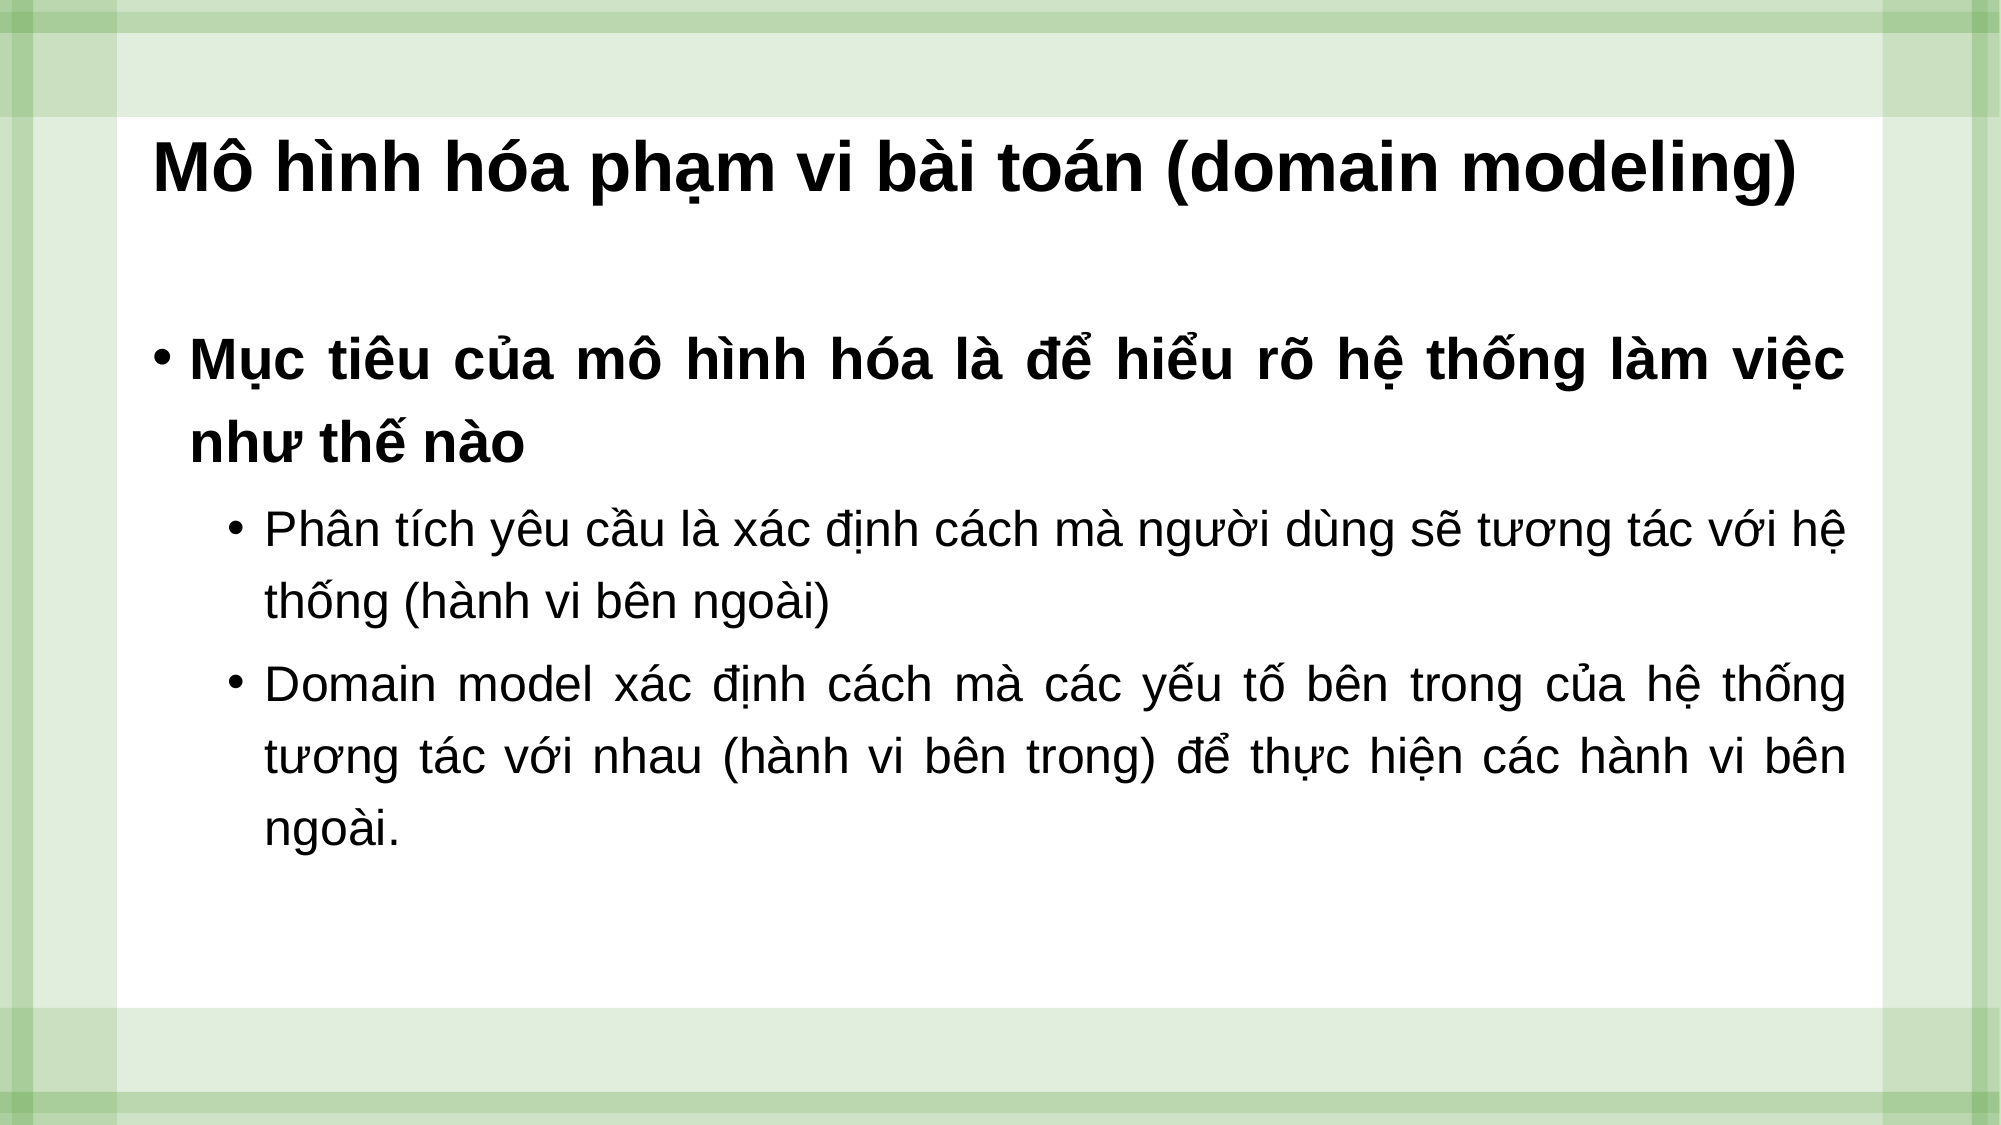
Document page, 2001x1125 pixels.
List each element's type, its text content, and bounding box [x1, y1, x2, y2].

list Mục tiêu của mô hình hóa là để hiểu rõ hệ thống làm việc như thế nào Phân tích yêu cầu là xác định cách mà người dùng sẽ tương tác với hệ thống (hành vi bên ngoài) Domain model xác định cách mà các yếu tố bên trong của hệ thống tương tác với nhau (hành vi bên trong) để thực hiện các hành vi bên ngoài. [137, 299, 1863, 1014]
title Mô hình hóa phạm vi bài toán (domain modeling) [137, 59, 1863, 278]
